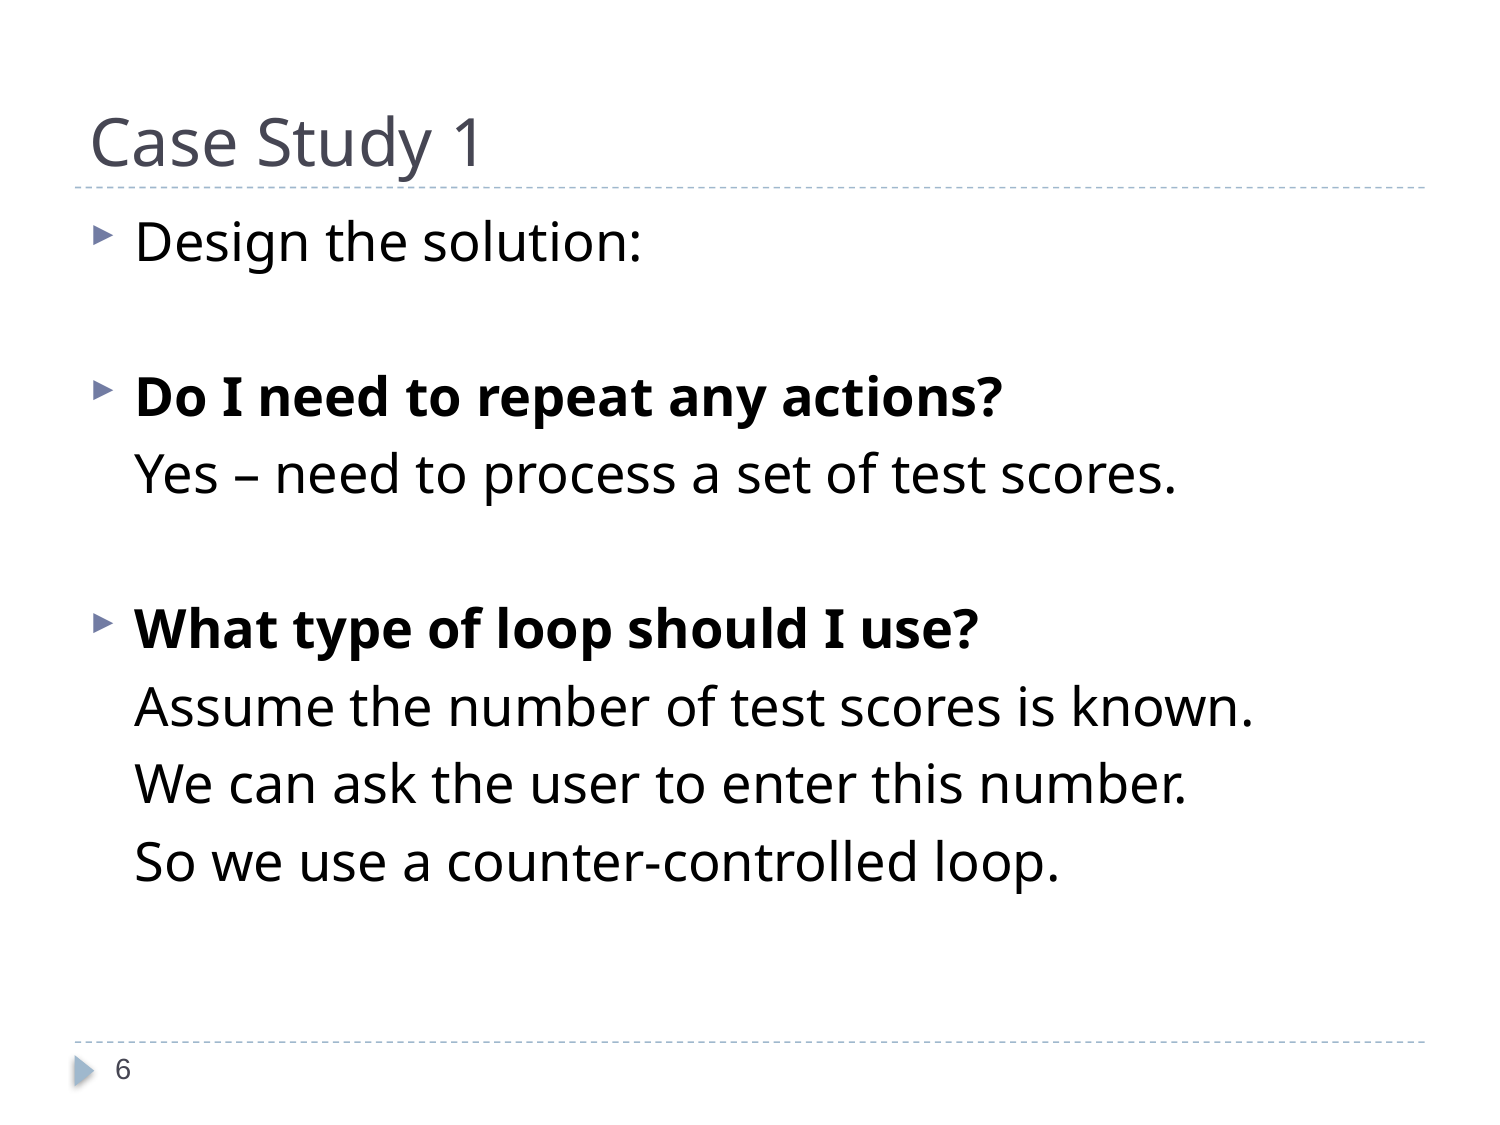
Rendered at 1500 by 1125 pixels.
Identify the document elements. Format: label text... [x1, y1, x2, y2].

title Case Study 1 [75, 24, 1425, 188]
slide_number 6 [100, 1042, 426, 1103]
list Design the solution: Do I need to repeat any actions? Yes – need to process a set of test scores. What type of loop should I use? Assume the number of test scores is known. We can ask the user to enter this number. So we use a counter-controlled loop. [75, 200, 1425, 1010]
